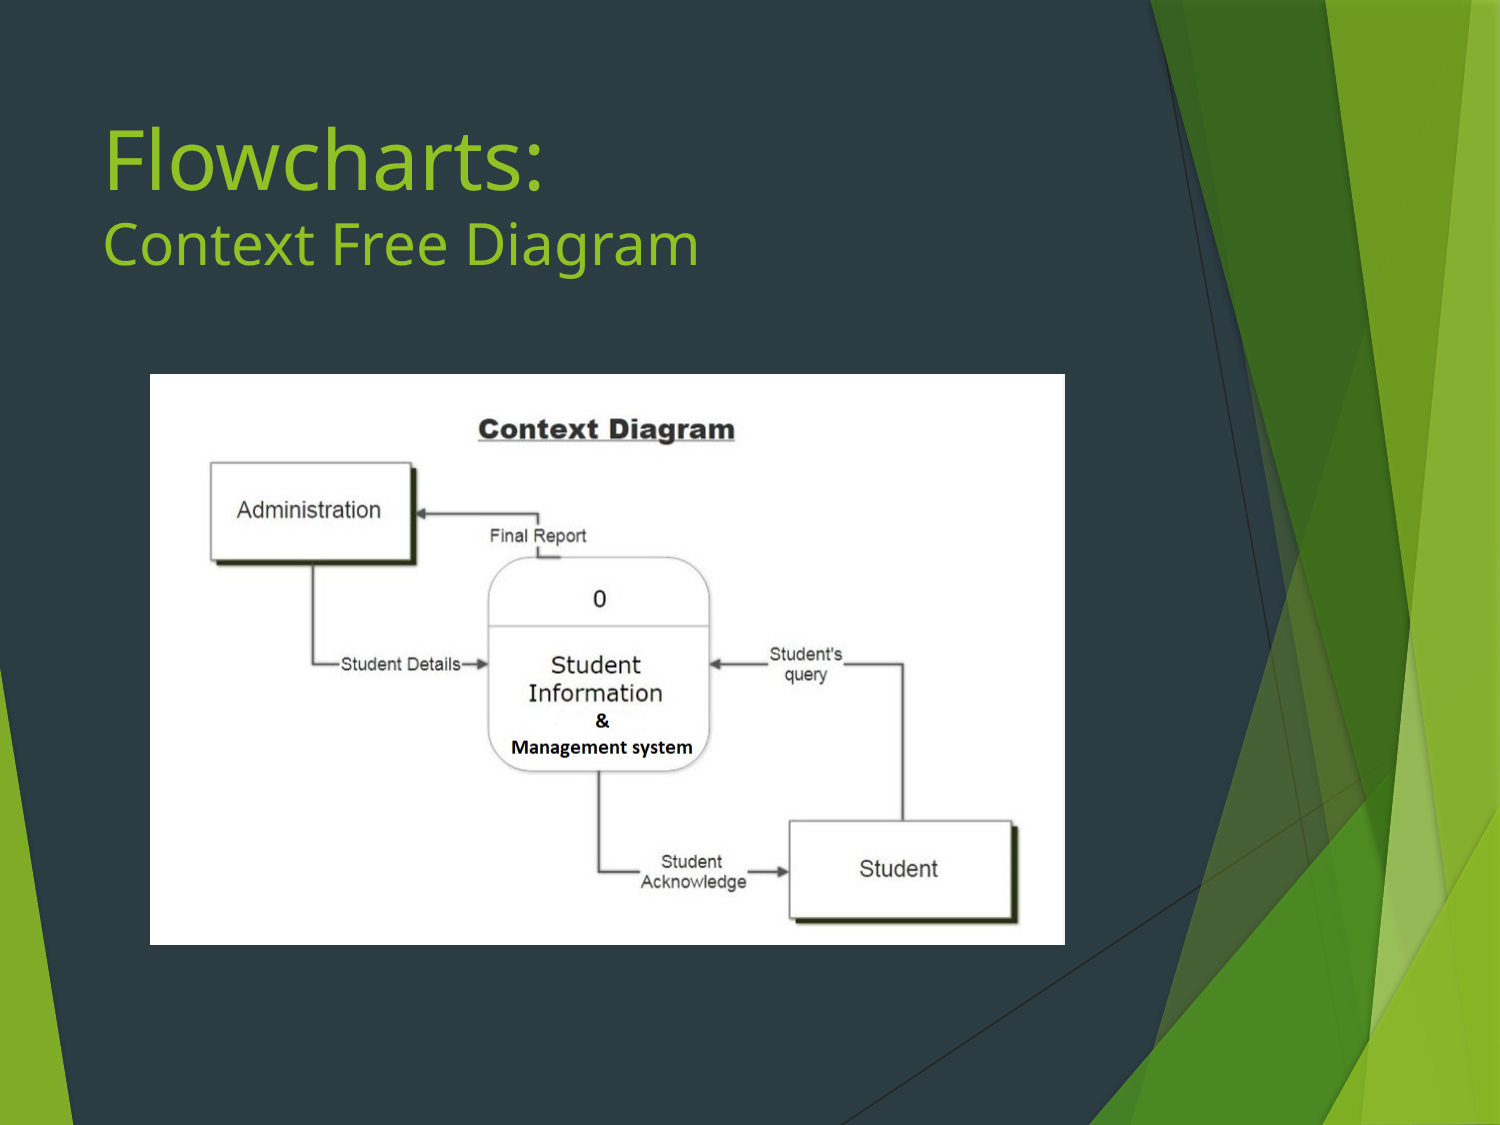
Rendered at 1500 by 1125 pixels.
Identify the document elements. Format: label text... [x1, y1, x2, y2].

title Flowcharts: Context Free Diagram [87, 99, 1438, 288]
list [149, 374, 1066, 946]
